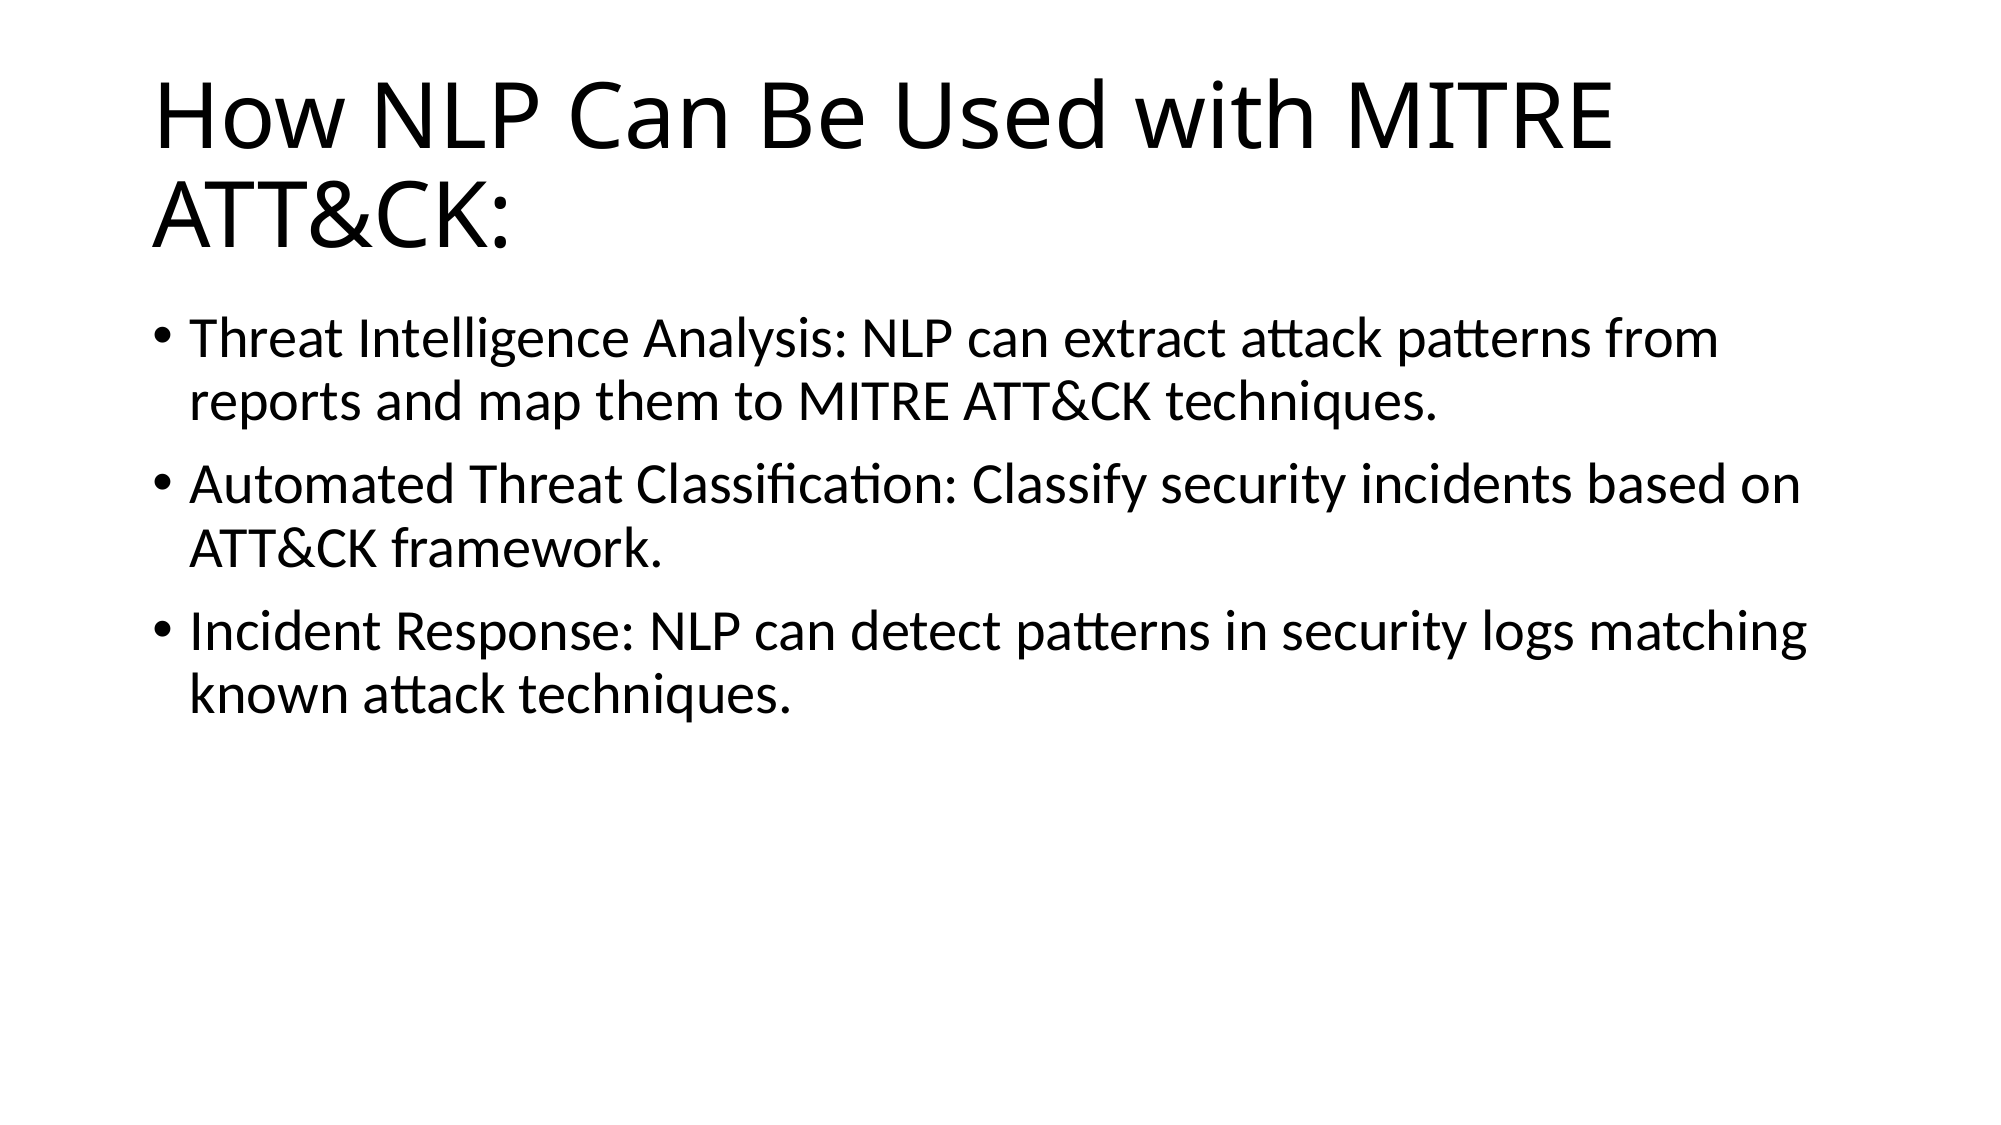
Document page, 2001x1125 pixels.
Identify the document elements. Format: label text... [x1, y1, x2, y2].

title How NLP Can Be Used with MITRE ATT&CK: [137, 59, 1863, 278]
list Threat Intelligence Analysis: NLP can extract attack patterns from reports and map them to MITRE ATT&CK techniques. Automated Threat Classification: Classify security incidents based on ATT&CK framework. Incident Response: NLP can detect patterns in security logs matching known attack techniques. [137, 299, 1863, 1014]
